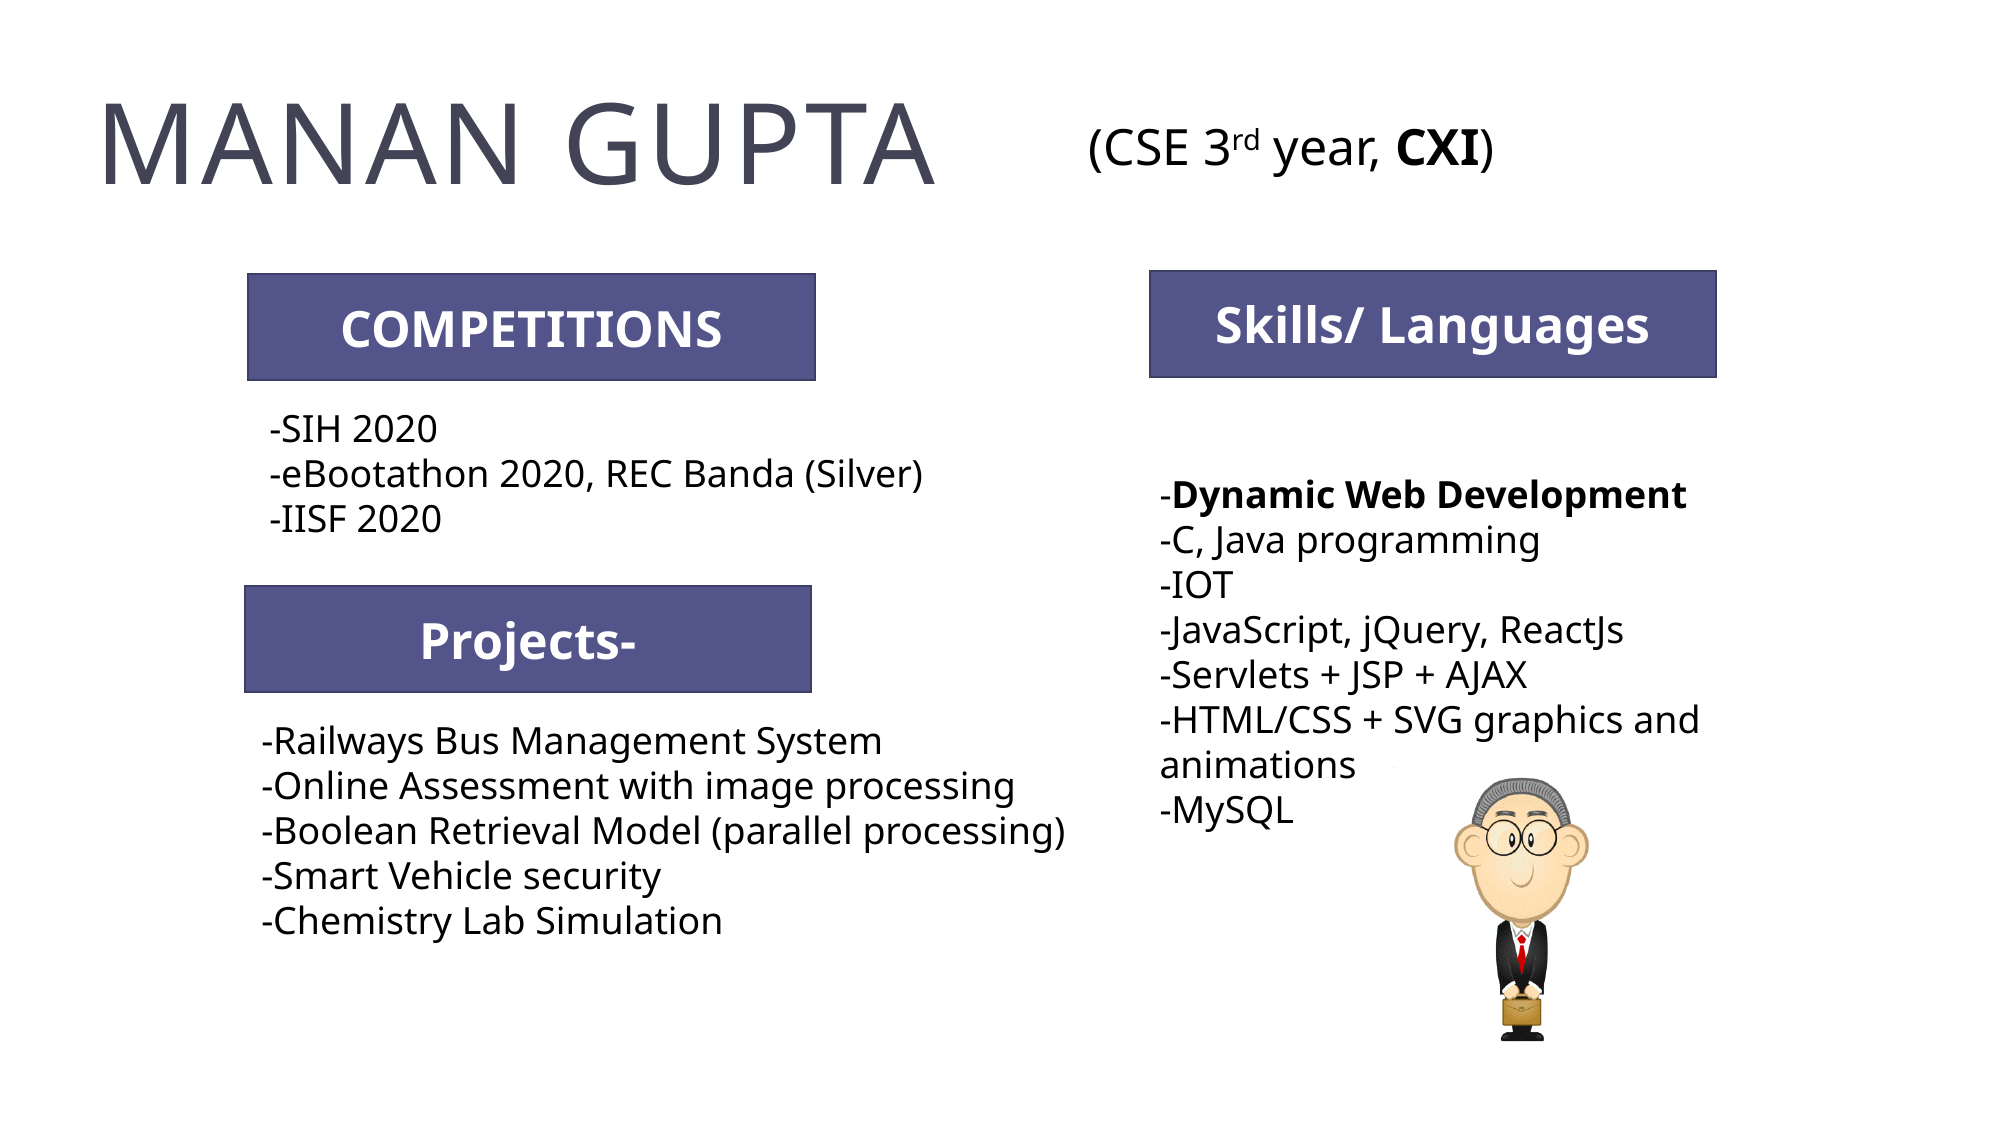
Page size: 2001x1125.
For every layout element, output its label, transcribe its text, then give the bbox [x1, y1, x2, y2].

picture [1338, 716, 1716, 1094]
text_box Skills/ Languages [1149, 270, 1717, 378]
text_box -SIH 2020 -eBootathon 2020, REC Banda (Silver) -IISF 2020 [254, 398, 1190, 593]
text_box -Railways Bus Management System -Online Assessment with image processing -Boolean Retrieval Model (parallel processing) -Smart Vehicle security -Chemistry Lab Simulation [246, 664, 1247, 950]
text_box -Dynamic Web Development -C, Java programming -IOT -JavaScript, jQuery, ReactJs -Servlets + JSP + AJAX -HTML/CSS + SVG graphics and animations -MySQL [1144, 419, 1899, 884]
text_box COMPETITIONS [247, 273, 816, 381]
text_box (CSE 3rd year, CXI) [1073, 108, 1510, 183]
title Manan GUpta [80, 77, 1193, 219]
text_box Projects- [244, 585, 812, 693]
